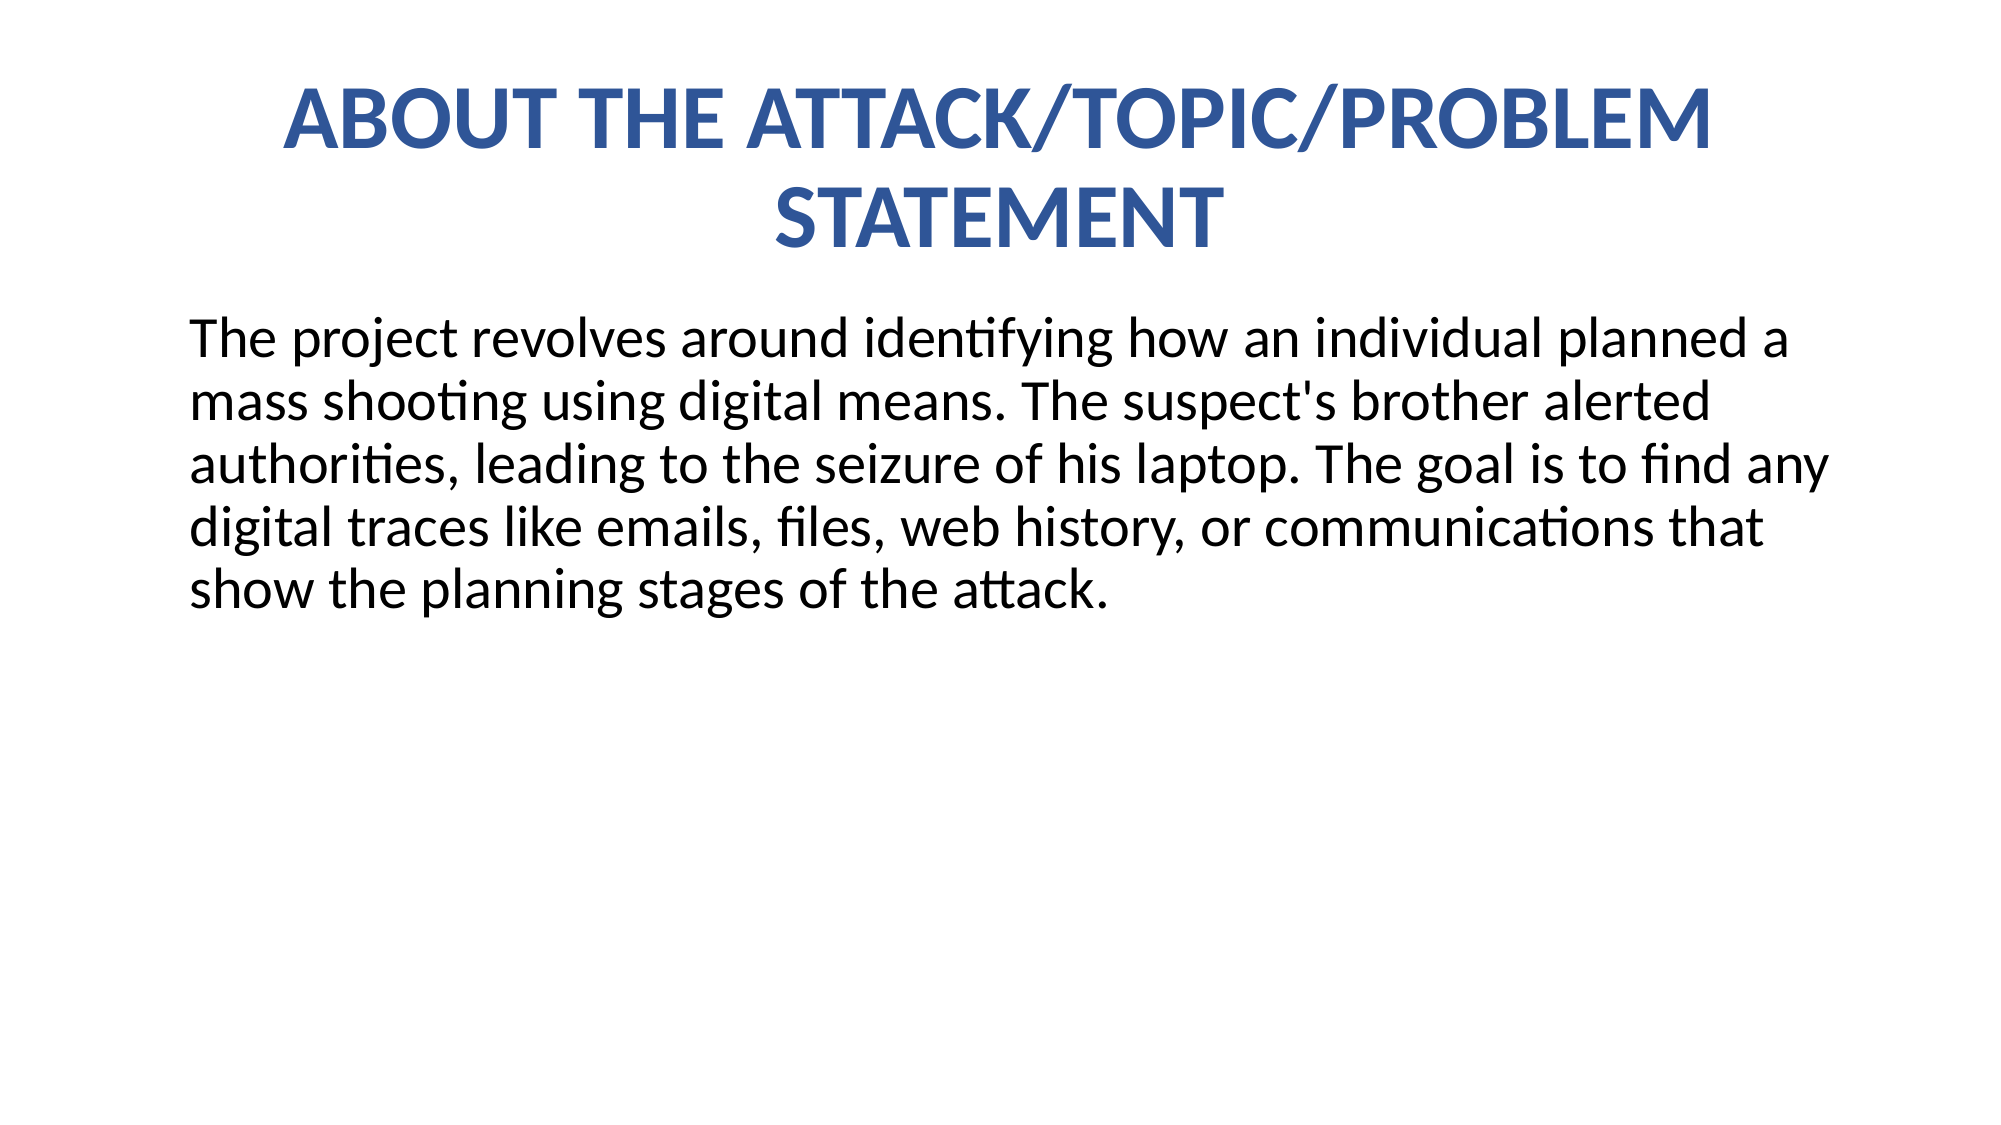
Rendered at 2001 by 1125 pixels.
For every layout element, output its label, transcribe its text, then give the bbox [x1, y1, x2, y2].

title ABOUT THE ATTACK/TOPIC/PROBLEM STATEMENT [137, 59, 1863, 278]
list The project revolves around identifying how an individual planned a mass shooting using digital means. The suspect's brother alerted authorities, leading to the seizure of his laptop. The goal is to find any digital traces like emails, files, web history, or communications that show the planning stages of the attack. [137, 299, 1863, 1014]
